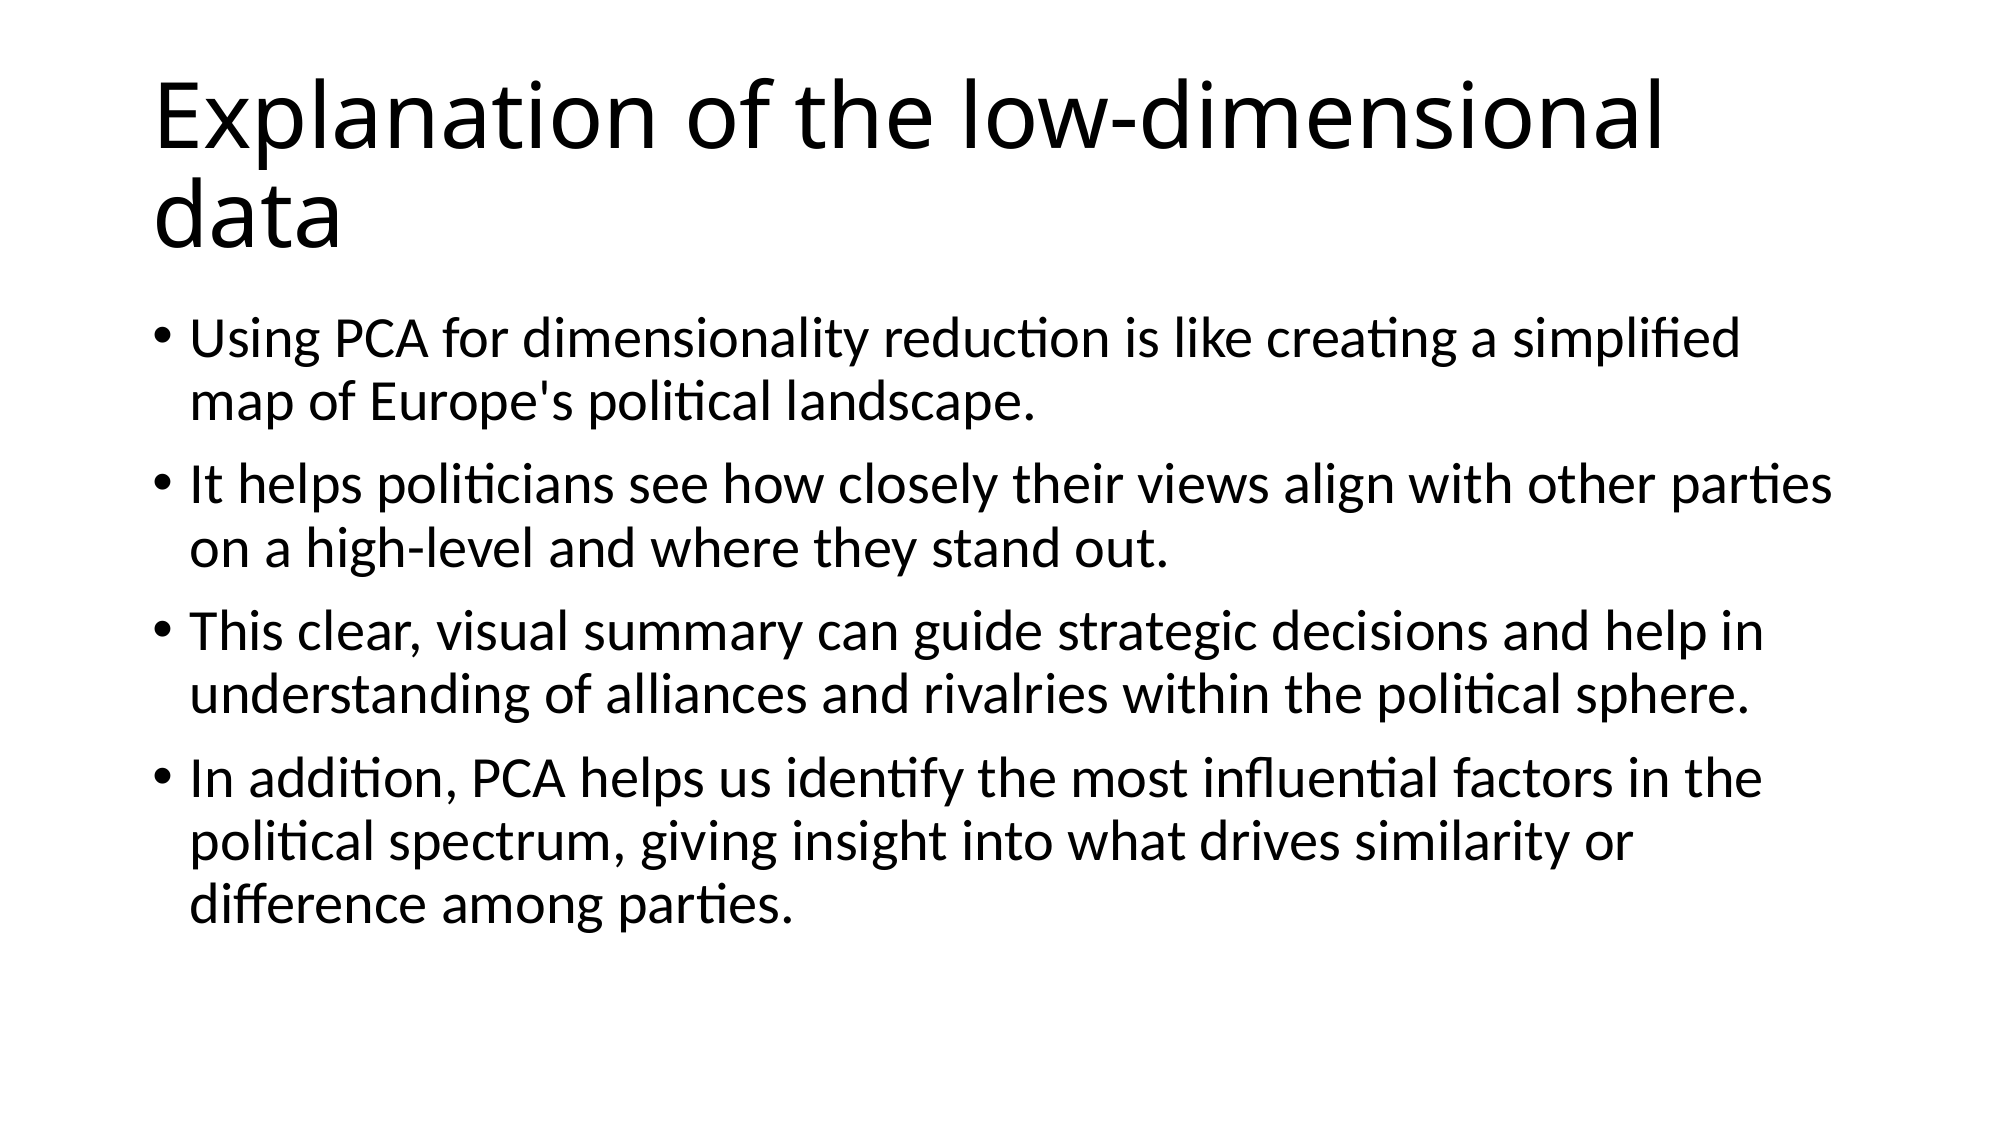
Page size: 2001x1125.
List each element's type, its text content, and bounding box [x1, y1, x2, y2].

list Using PCA for dimensionality reduction is like creating a simplified map of Europe's political landscape. It helps politicians see how closely their views align with other parties on a high-level and where they stand out. This clear, visual summary can guide strategic decisions and help in understanding of alliances and rivalries within the political sphere. In addition, PCA helps us identify the most influential factors in the political spectrum, giving insight into what drives similarity or difference among parties. [137, 299, 1863, 1014]
title Explanation of the low-dimensional data [137, 59, 1863, 278]
